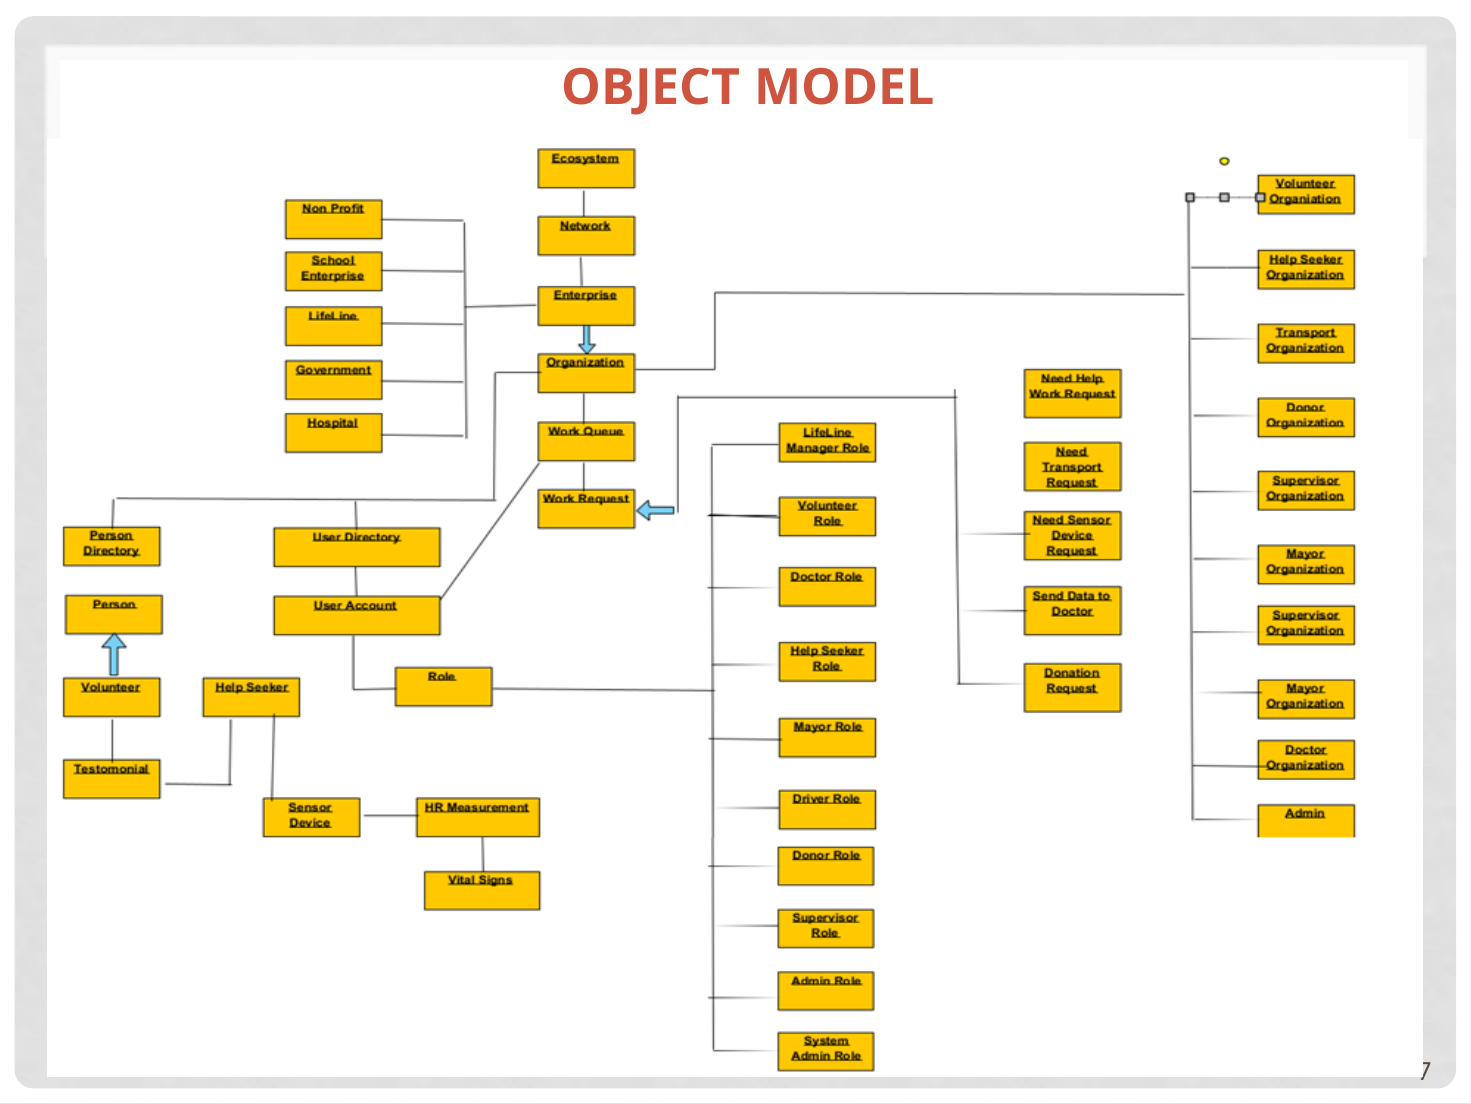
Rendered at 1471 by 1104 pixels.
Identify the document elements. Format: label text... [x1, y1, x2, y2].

title Object Model [366, 0, 1129, 138]
slide_number 7 [1397, 749, 1432, 1104]
picture [47, 138, 1424, 1077]
